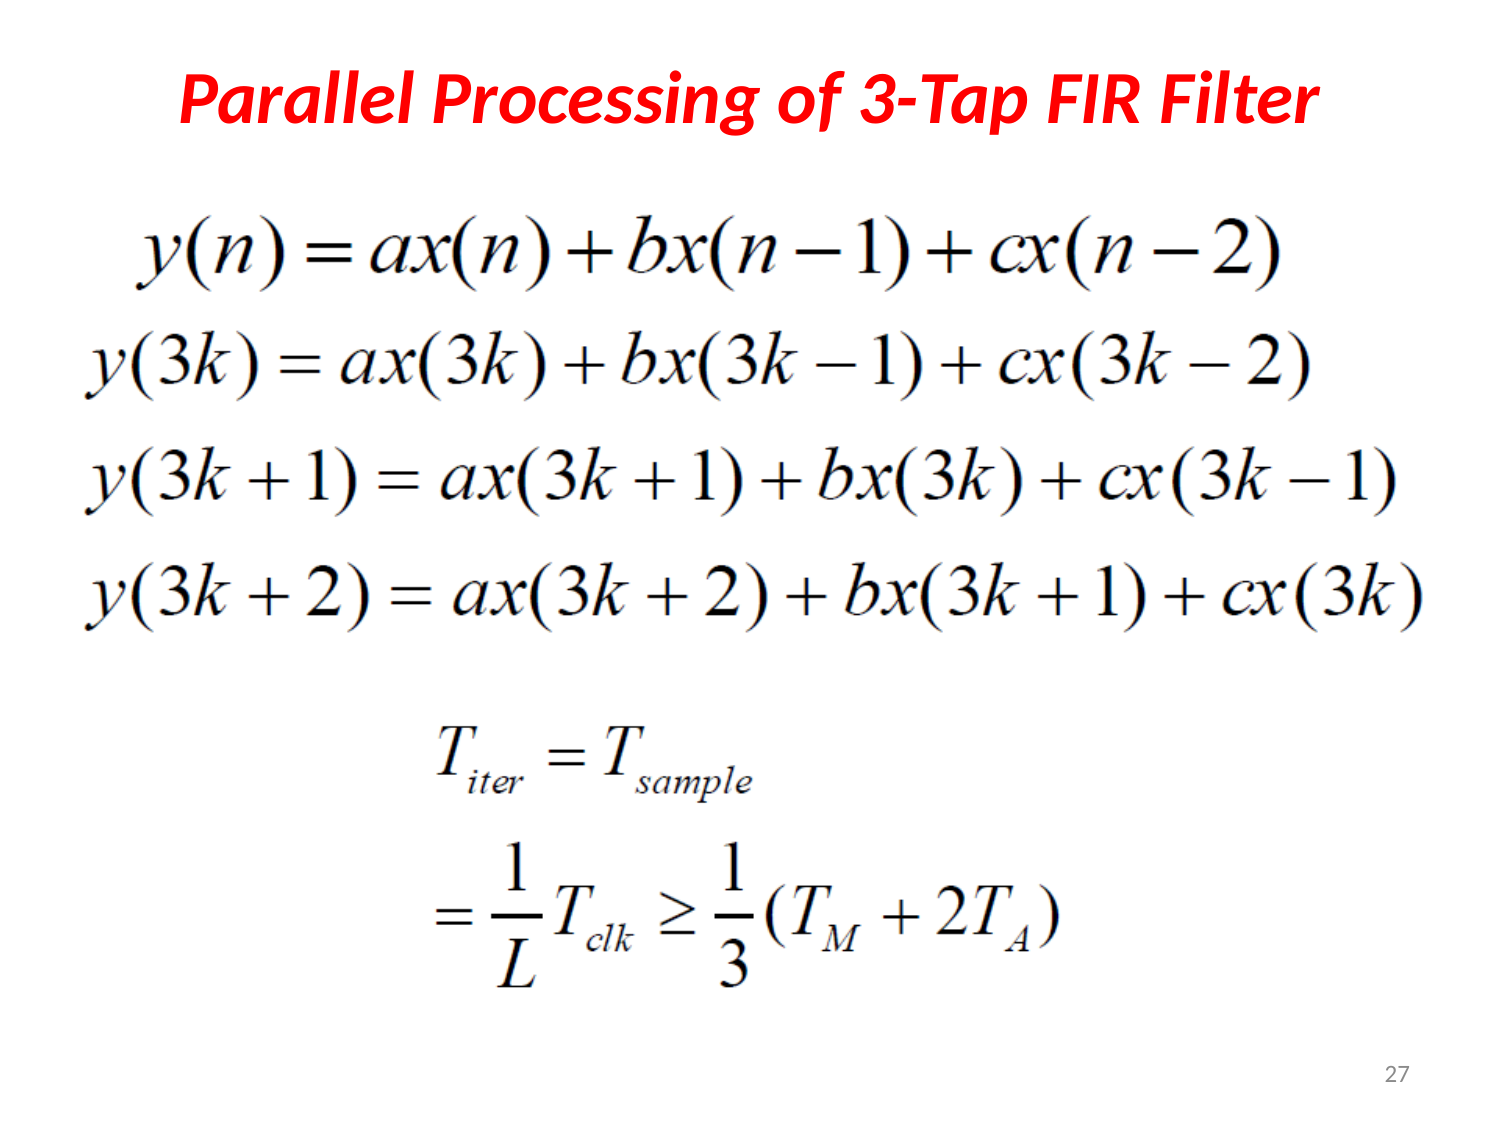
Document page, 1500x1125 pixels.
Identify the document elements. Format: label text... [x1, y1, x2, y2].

picture [56, 206, 1444, 1001]
slide_number 27 [1074, 1042, 1425, 1103]
title Parallel Processing of 3-Tap FIR Filter [74, 0, 1426, 188]
